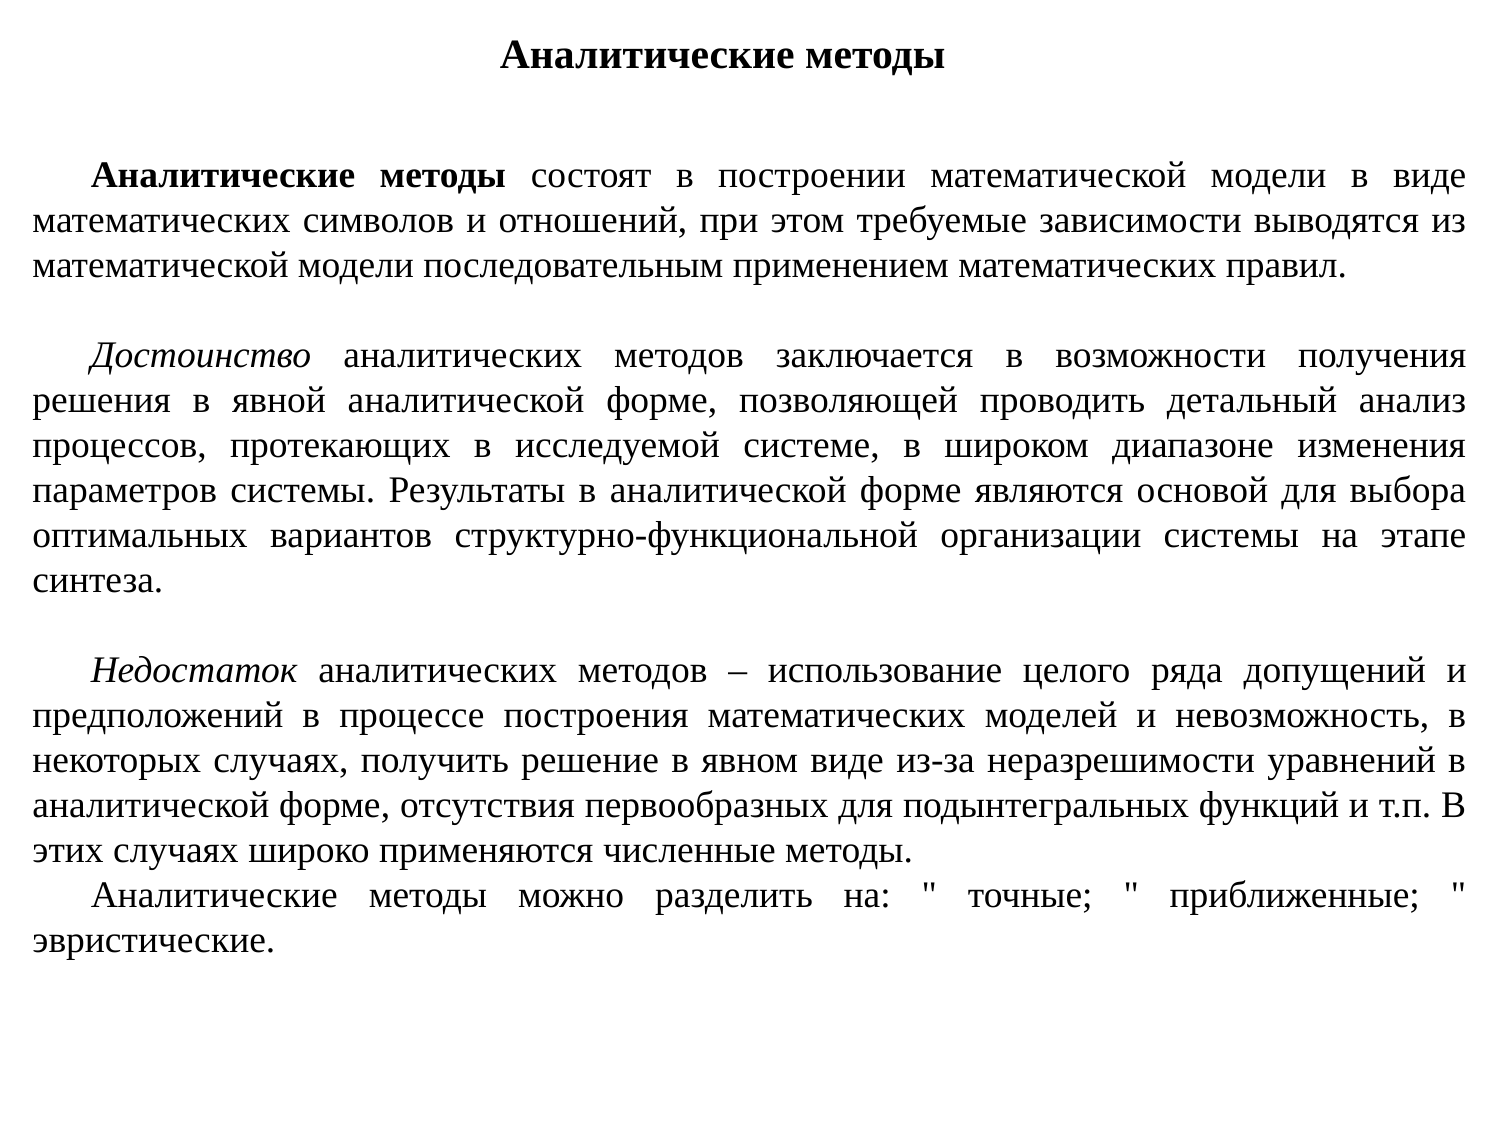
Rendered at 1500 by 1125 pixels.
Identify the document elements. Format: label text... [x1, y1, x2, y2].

text_box Аналитические методы состоят в построении математической модели в виде математических символов и отношений, при этом требуемые зависимости выводятся из математической модели последовательным применением математических правил. Достоинство аналитических методов заключается в возможности получения решения в явной аналитической форме, позволяющей проводить детальный анализ процессов, протекающих в исследуемой системе, в широком диапазоне изменения параметров системы. Результаты в аналитической форме являются основой для выбора оптимальных вариантов структурно-функциональной организации системы на этапе синтеза. Недостаток аналитических методов – использование целого ряда допущений и предположений в процессе построения математических моделей и невозможность, в некоторых случаях, получить решение в явном виде из-за неразрешимости уравнений в аналитической форме, отсутствия первообразных для подынтегральных функций и т.п. В этих случаях широко применяются численные методы. Аналитические методы можно разделить на: " точные; " приближенные; " эвристические. [17, 142, 1483, 968]
text_box Аналитические методы [484, 19, 961, 84]
